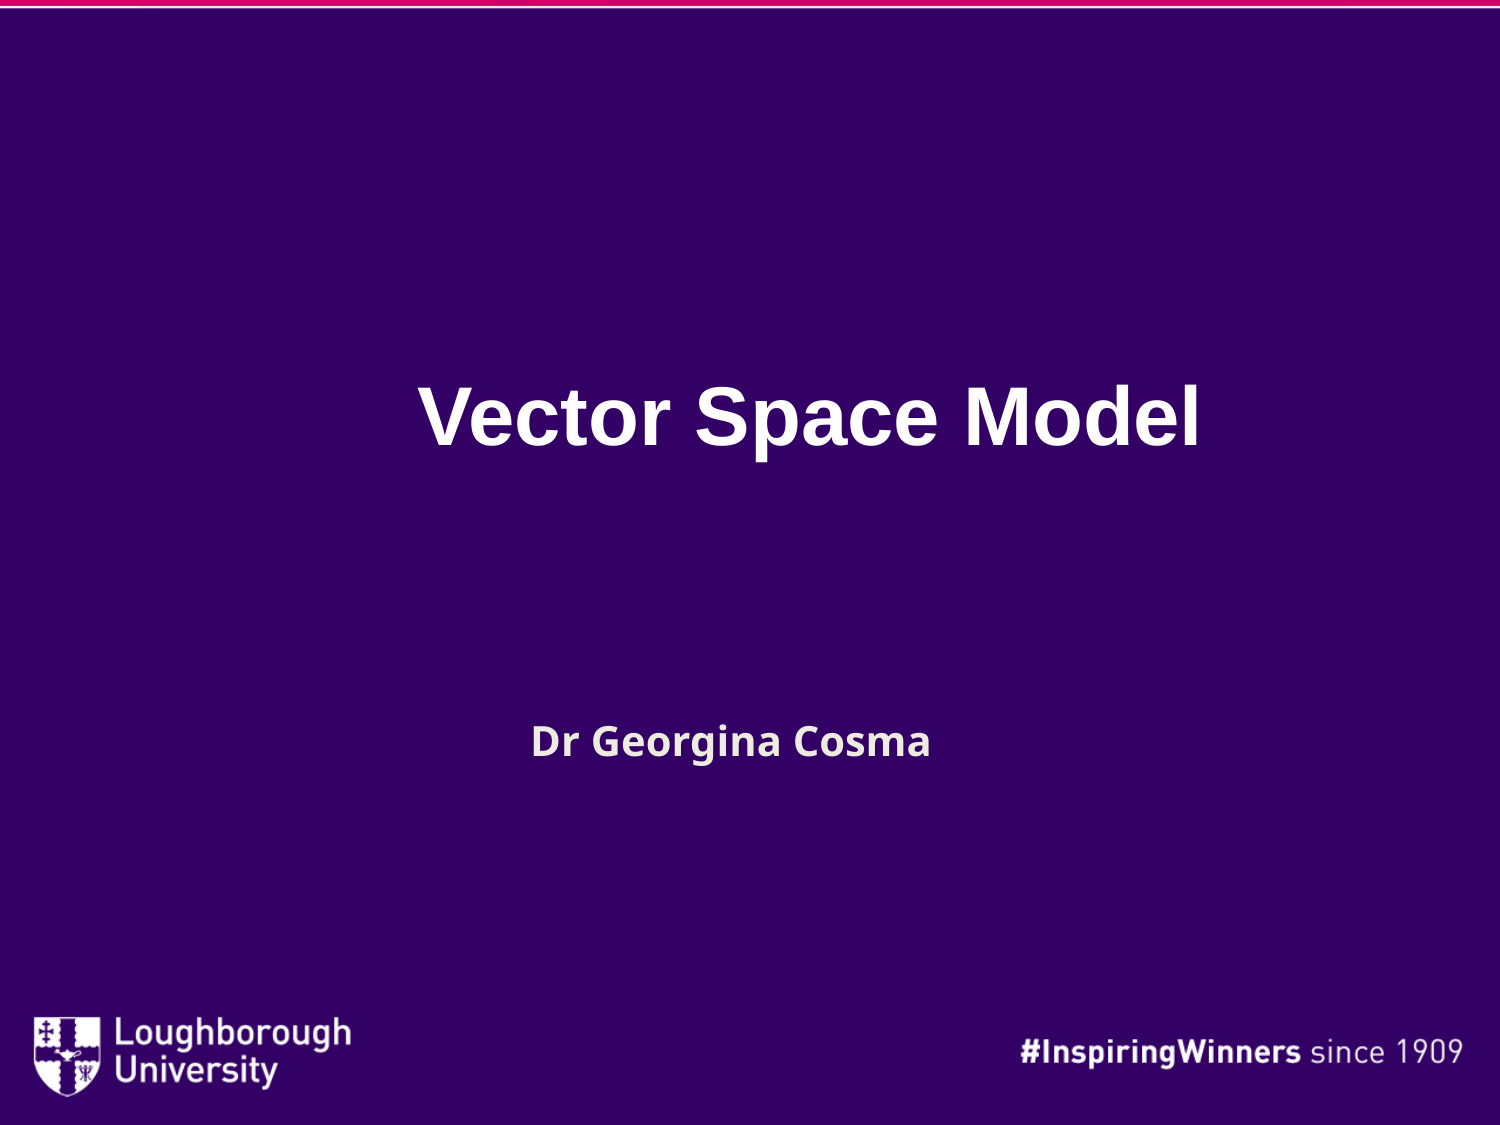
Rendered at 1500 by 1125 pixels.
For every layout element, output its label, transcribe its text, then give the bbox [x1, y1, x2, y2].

text_box Dr Georgina Cosma [212, 712, 1250, 874]
picture [0, 0, 1500, 1125]
title Vector Space Model [274, 193, 1347, 632]
